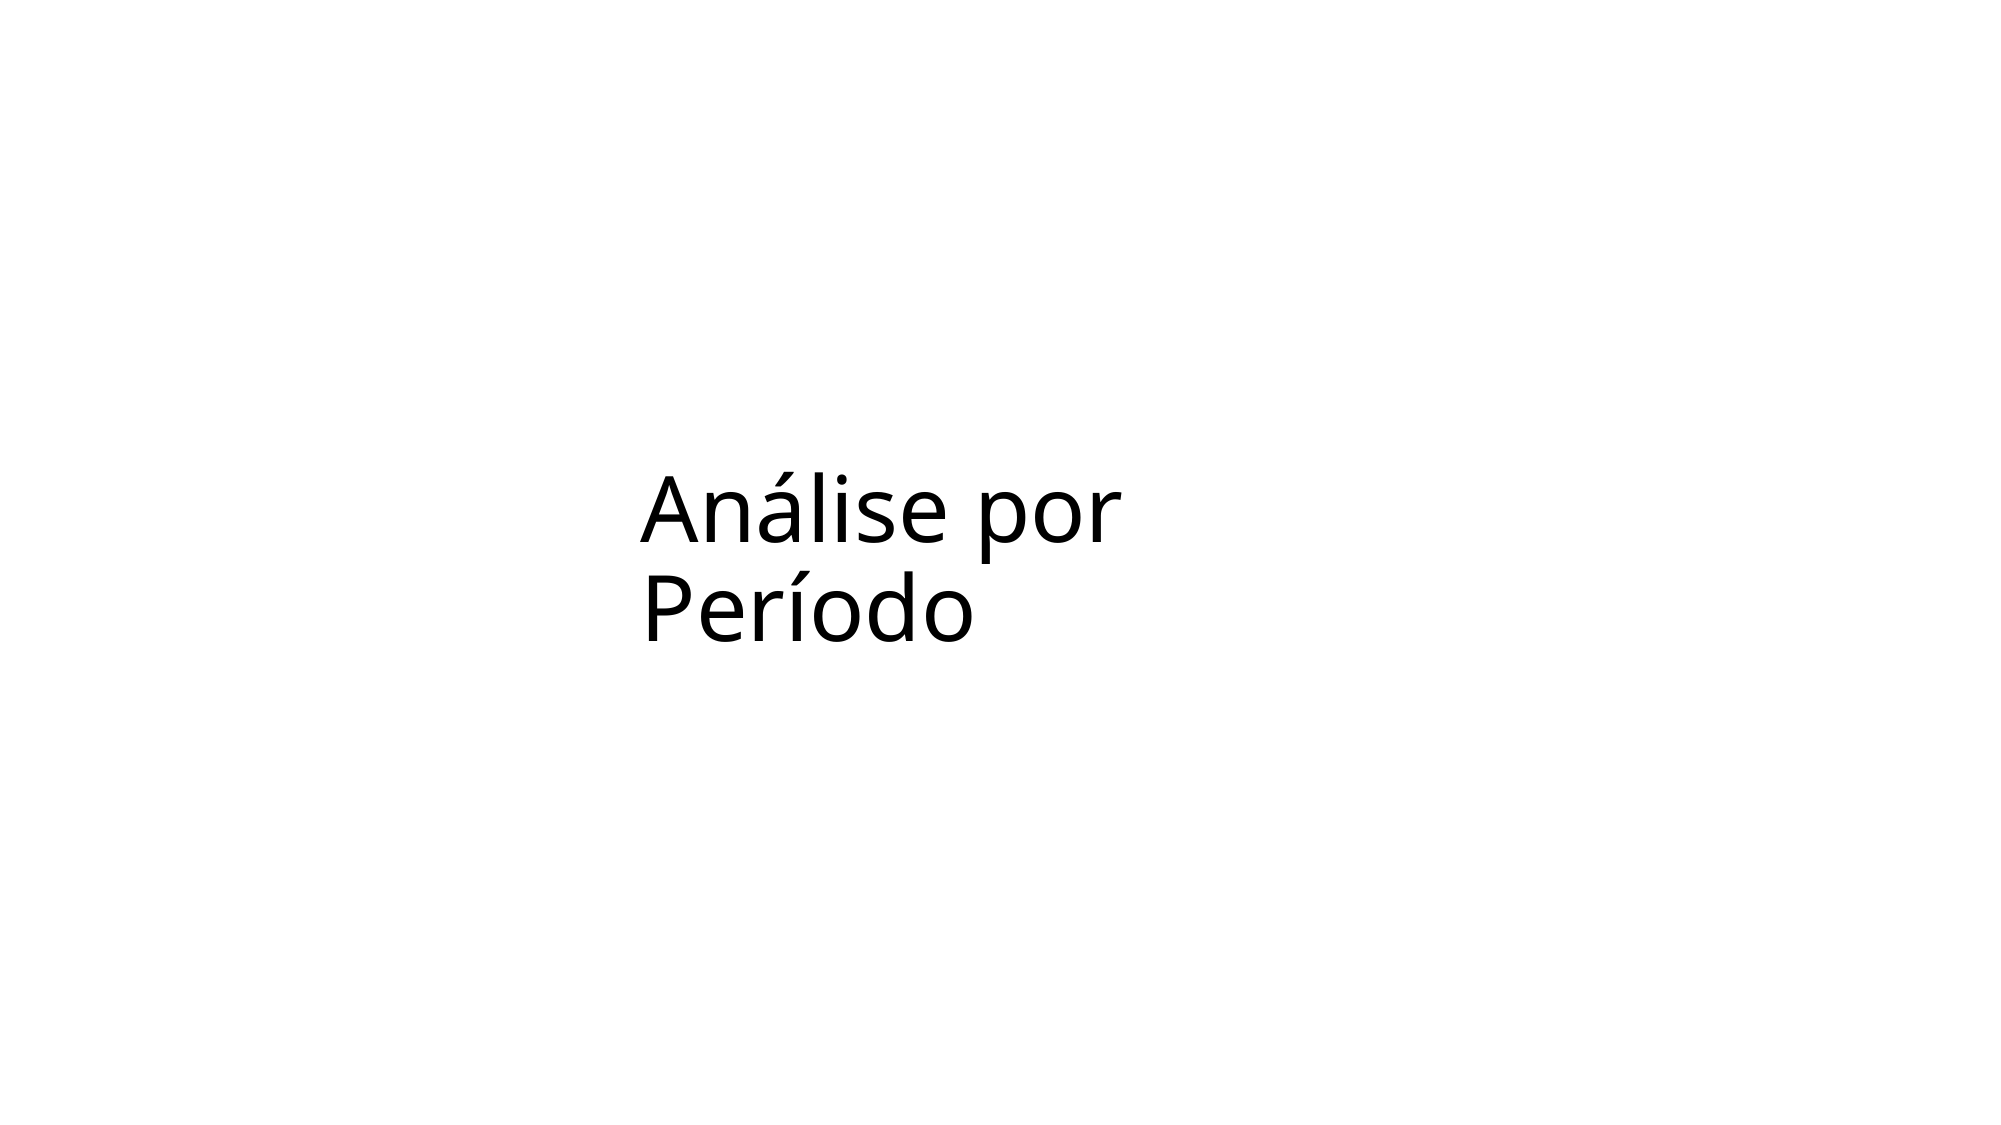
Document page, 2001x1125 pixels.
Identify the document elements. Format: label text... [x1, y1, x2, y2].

title Análise por Período [625, 453, 1375, 672]
